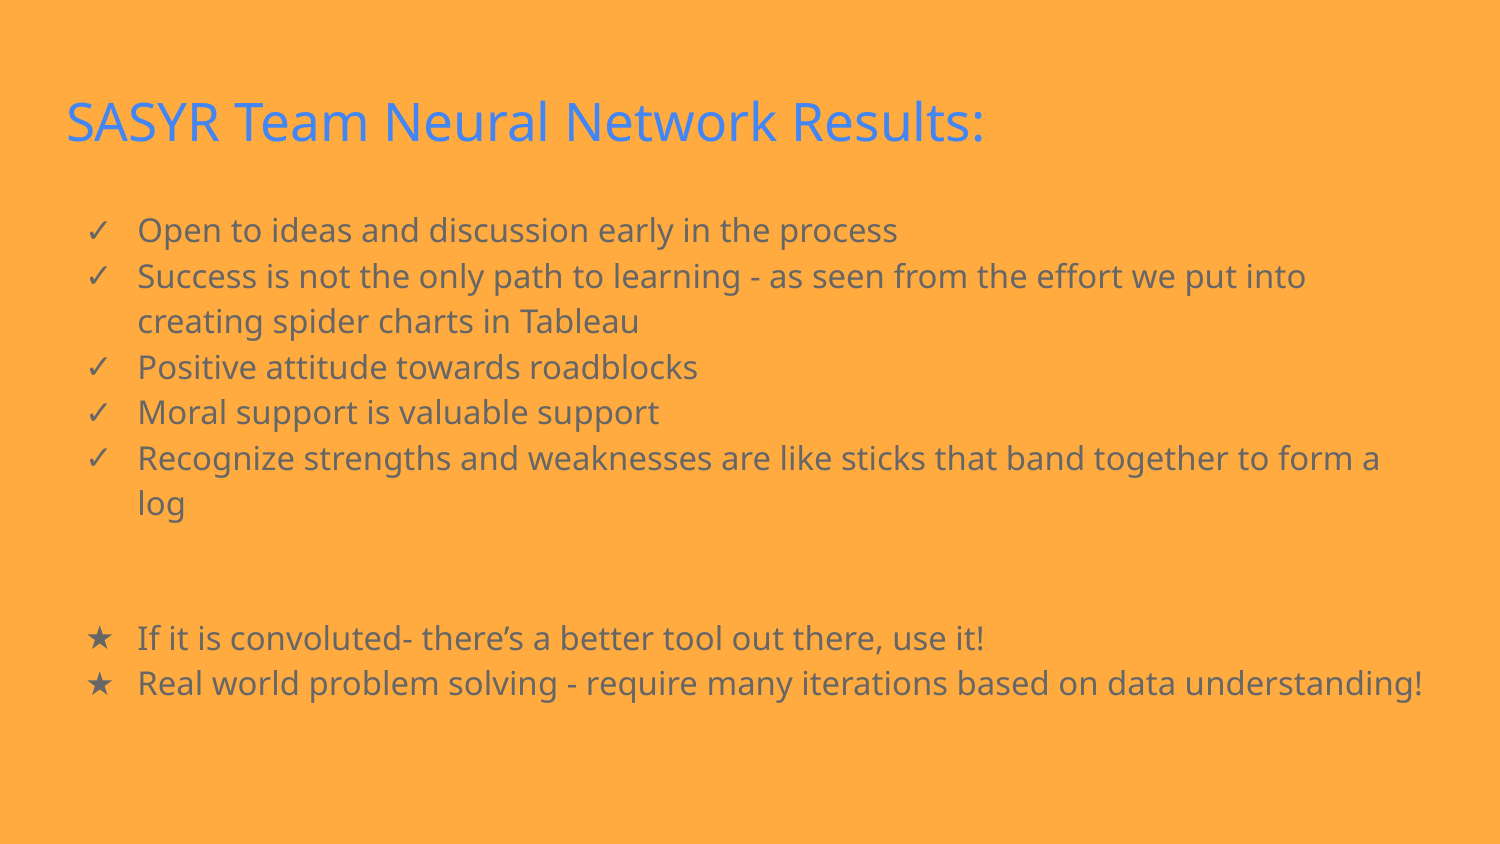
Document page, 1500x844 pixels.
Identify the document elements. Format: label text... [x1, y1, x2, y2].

title SASYR Team Neural Network Results: [51, 72, 1449, 167]
list Open to ideas and discussion early in the process Success is not the only path to learning - as seen from the effort we put into creating spider charts in Tableau Positive attitude towards roadblocks Moral support is valuable support Recognize strengths and weaknesses are like sticks that band together to form a log If it is convoluted- there’s a better tool out there, use it! Real world problem solving - require many iterations based on data understanding! [51, 189, 1449, 750]
